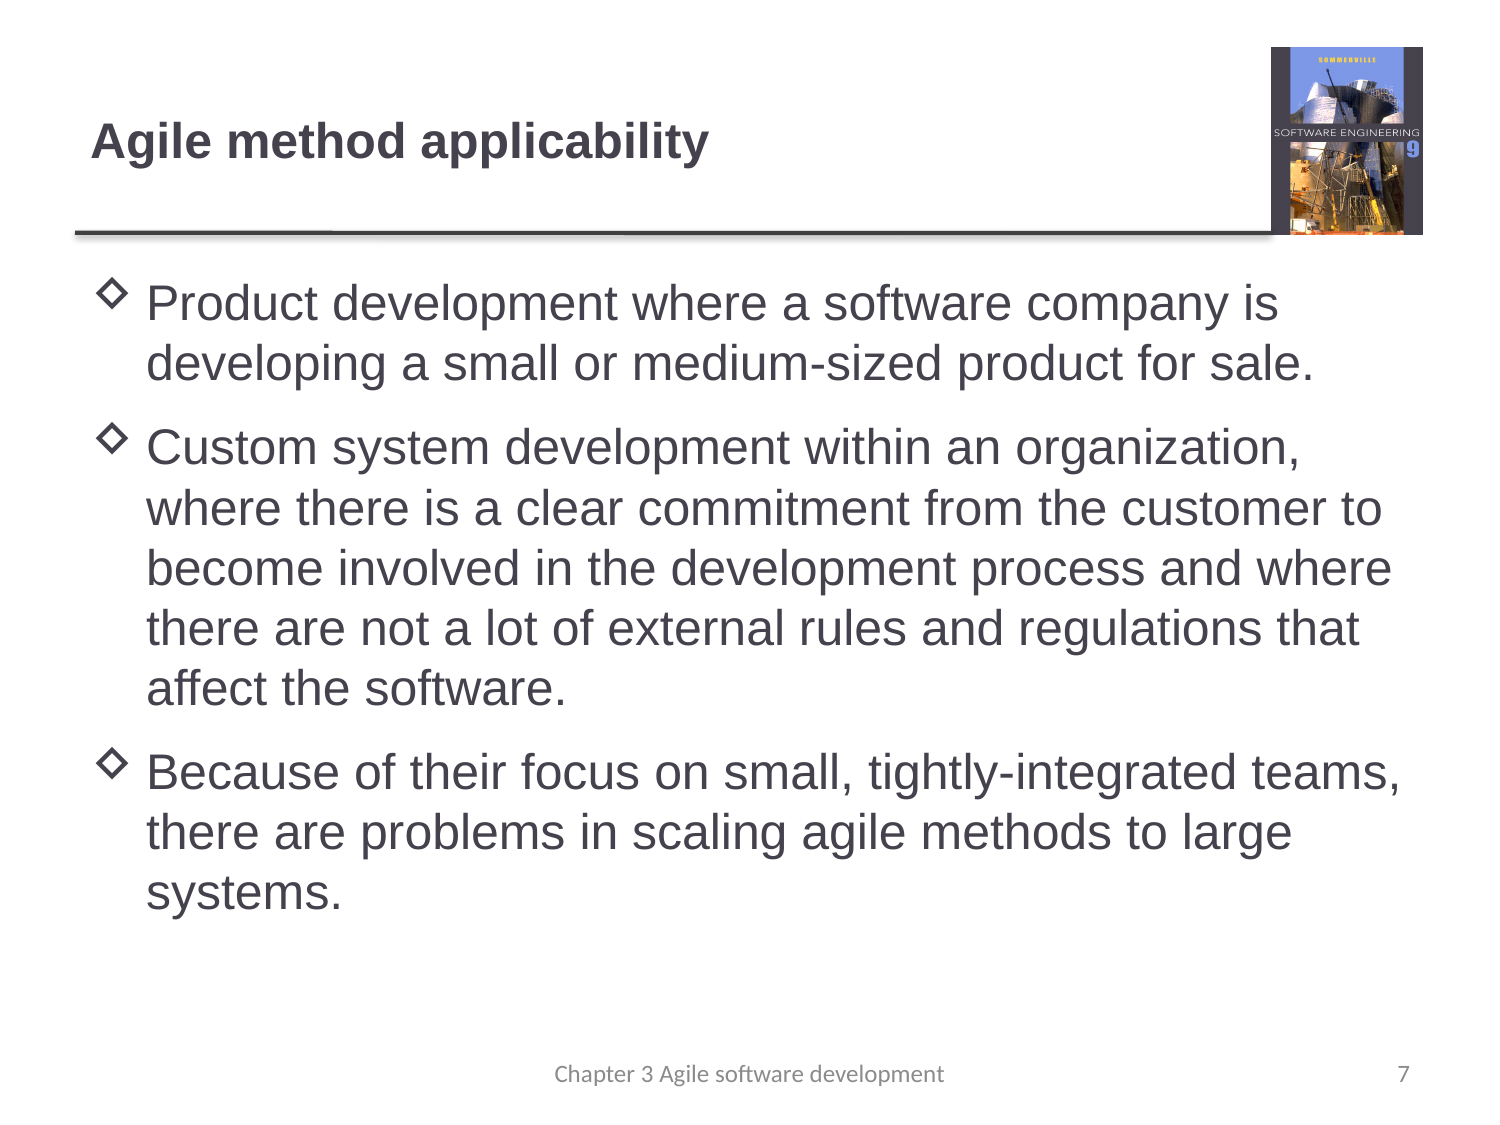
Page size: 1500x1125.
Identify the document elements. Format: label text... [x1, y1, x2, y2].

footer Chapter 3 Agile software development [512, 1042, 988, 1103]
slide_number 7 [1074, 1042, 1425, 1103]
picture [1272, 47, 1423, 235]
list Product development where a software company is developing a small or medium-sized product for sale. Custom system development within an organization, where there is a clear commitment from the customer to become involved in the development process and where there are not a lot of external rules and regulations that affect the software. Because of their focus on small, tightly-integrated teams, there are problems in scaling agile methods to large systems. [75, 262, 1425, 1005]
title Agile method applicability [74, 44, 1272, 233]
